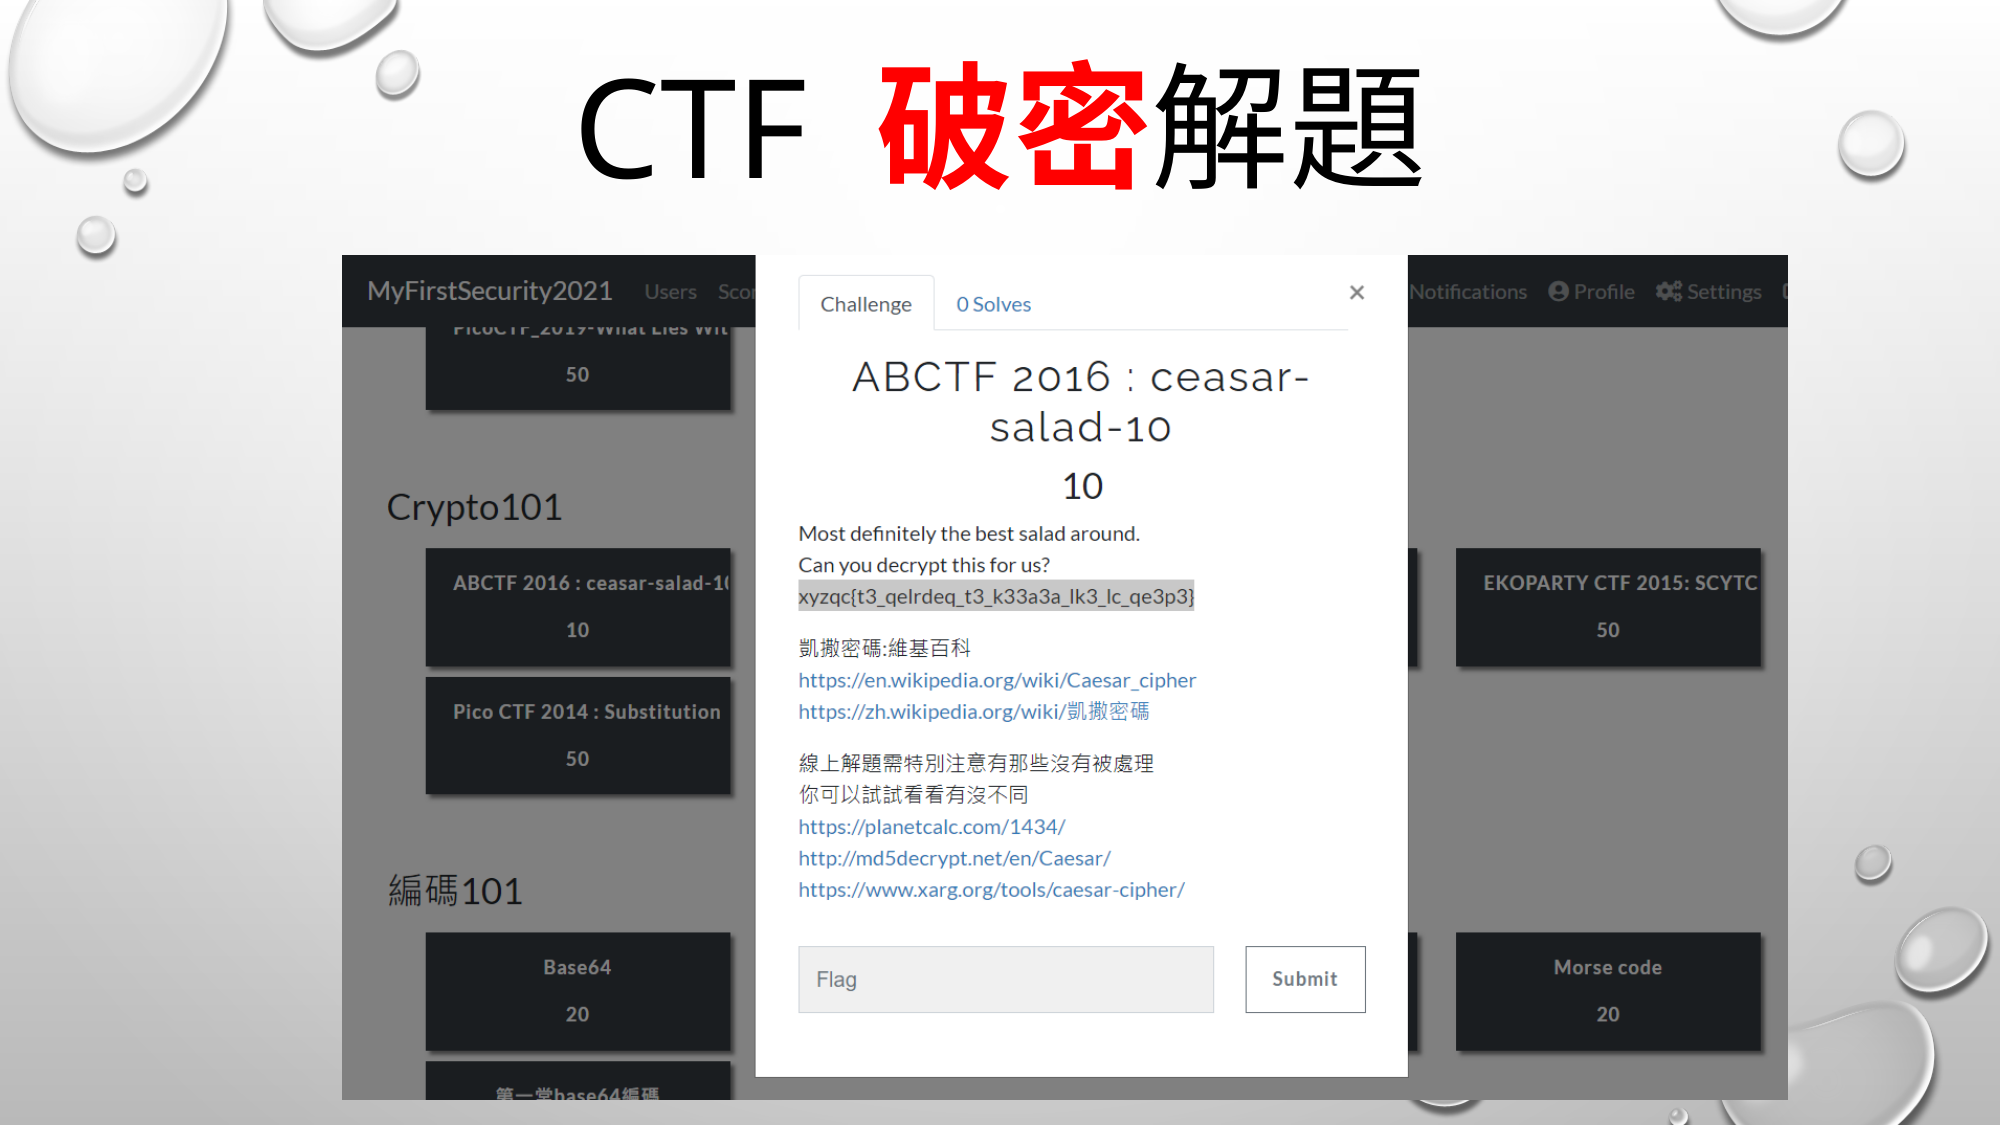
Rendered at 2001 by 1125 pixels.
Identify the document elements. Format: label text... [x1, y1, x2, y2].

picture [0, 0, 2000, 1125]
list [342, 255, 1788, 1101]
title CTF 破密解題 [149, 39, 1851, 228]
